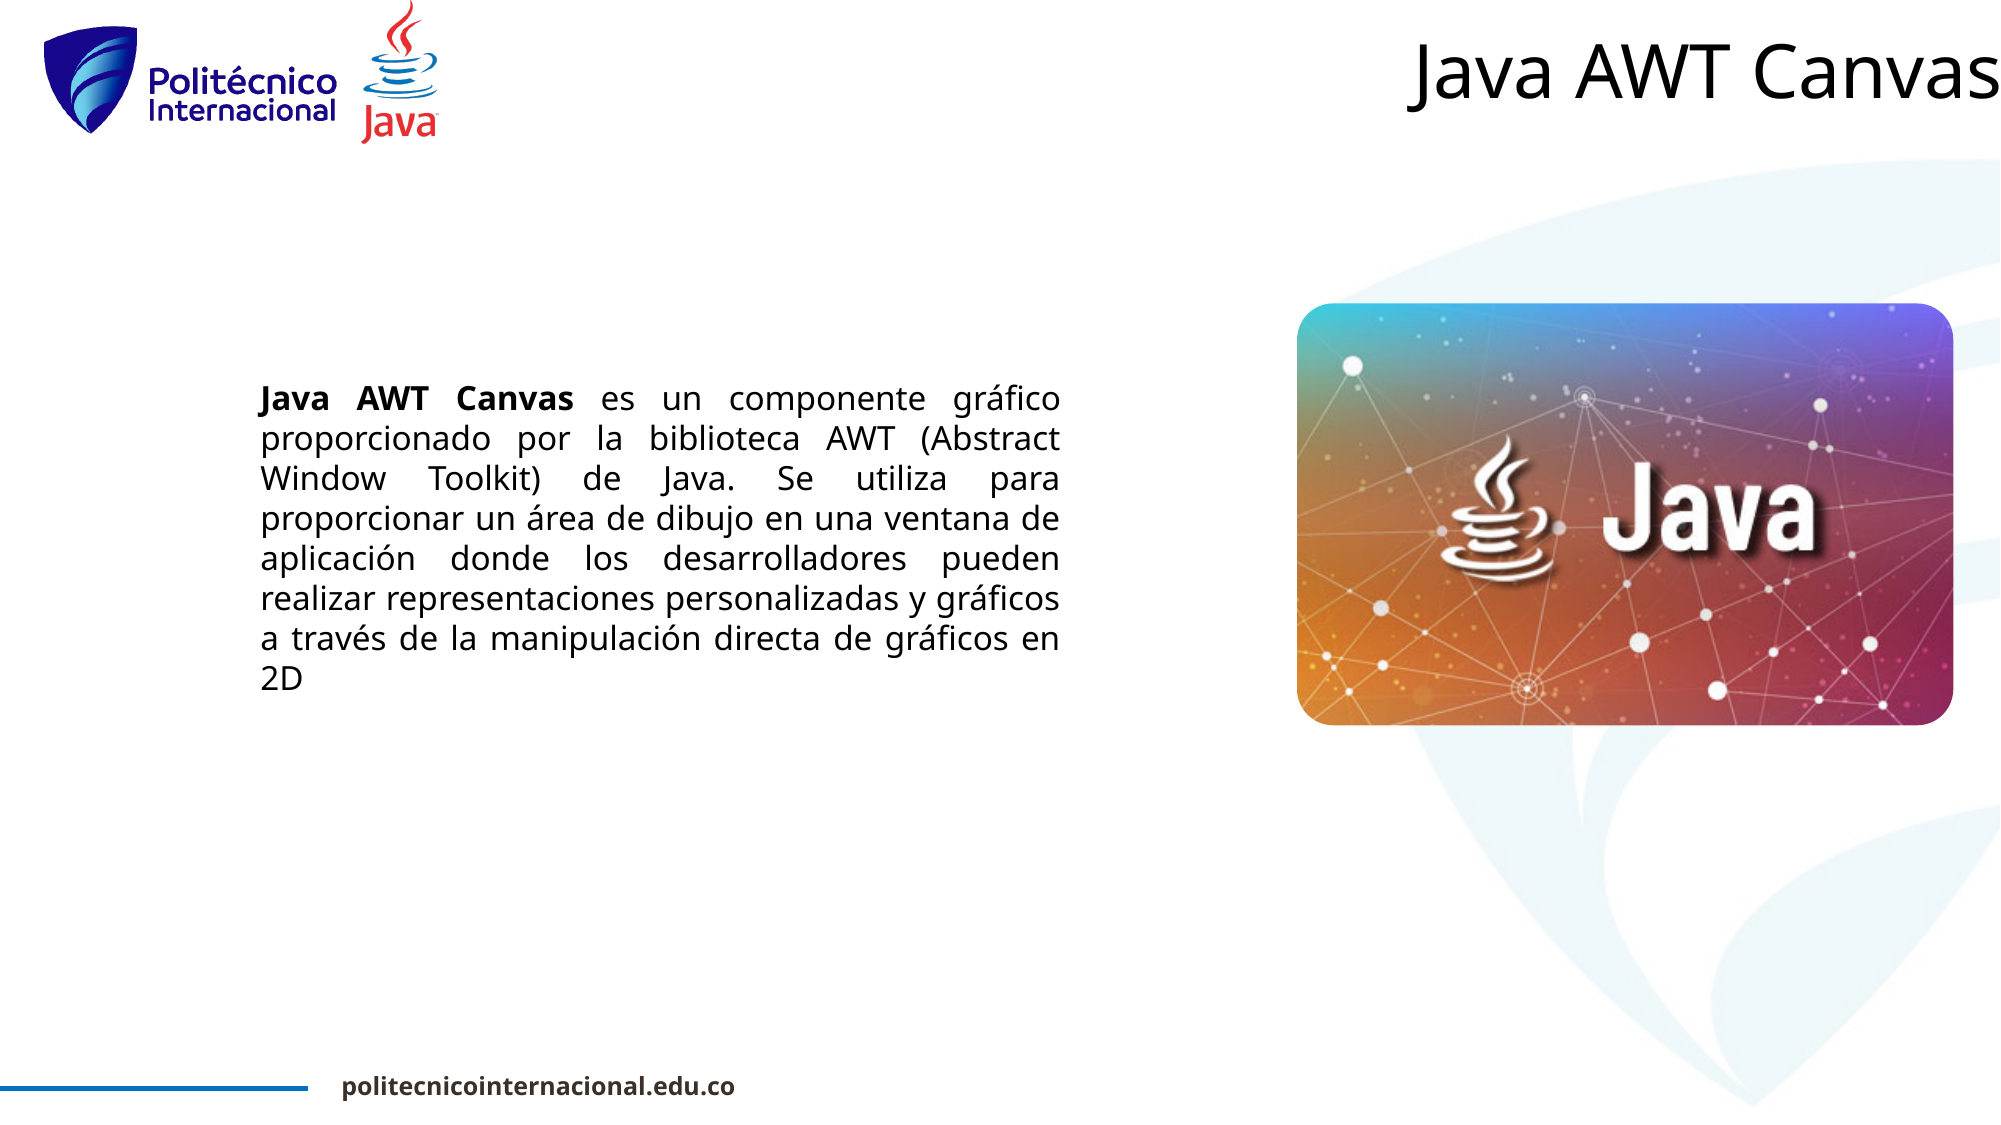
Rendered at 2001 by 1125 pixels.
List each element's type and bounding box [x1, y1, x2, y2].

text_box [429, 637, 452, 1125]
picture [0, 0, 2000, 1125]
